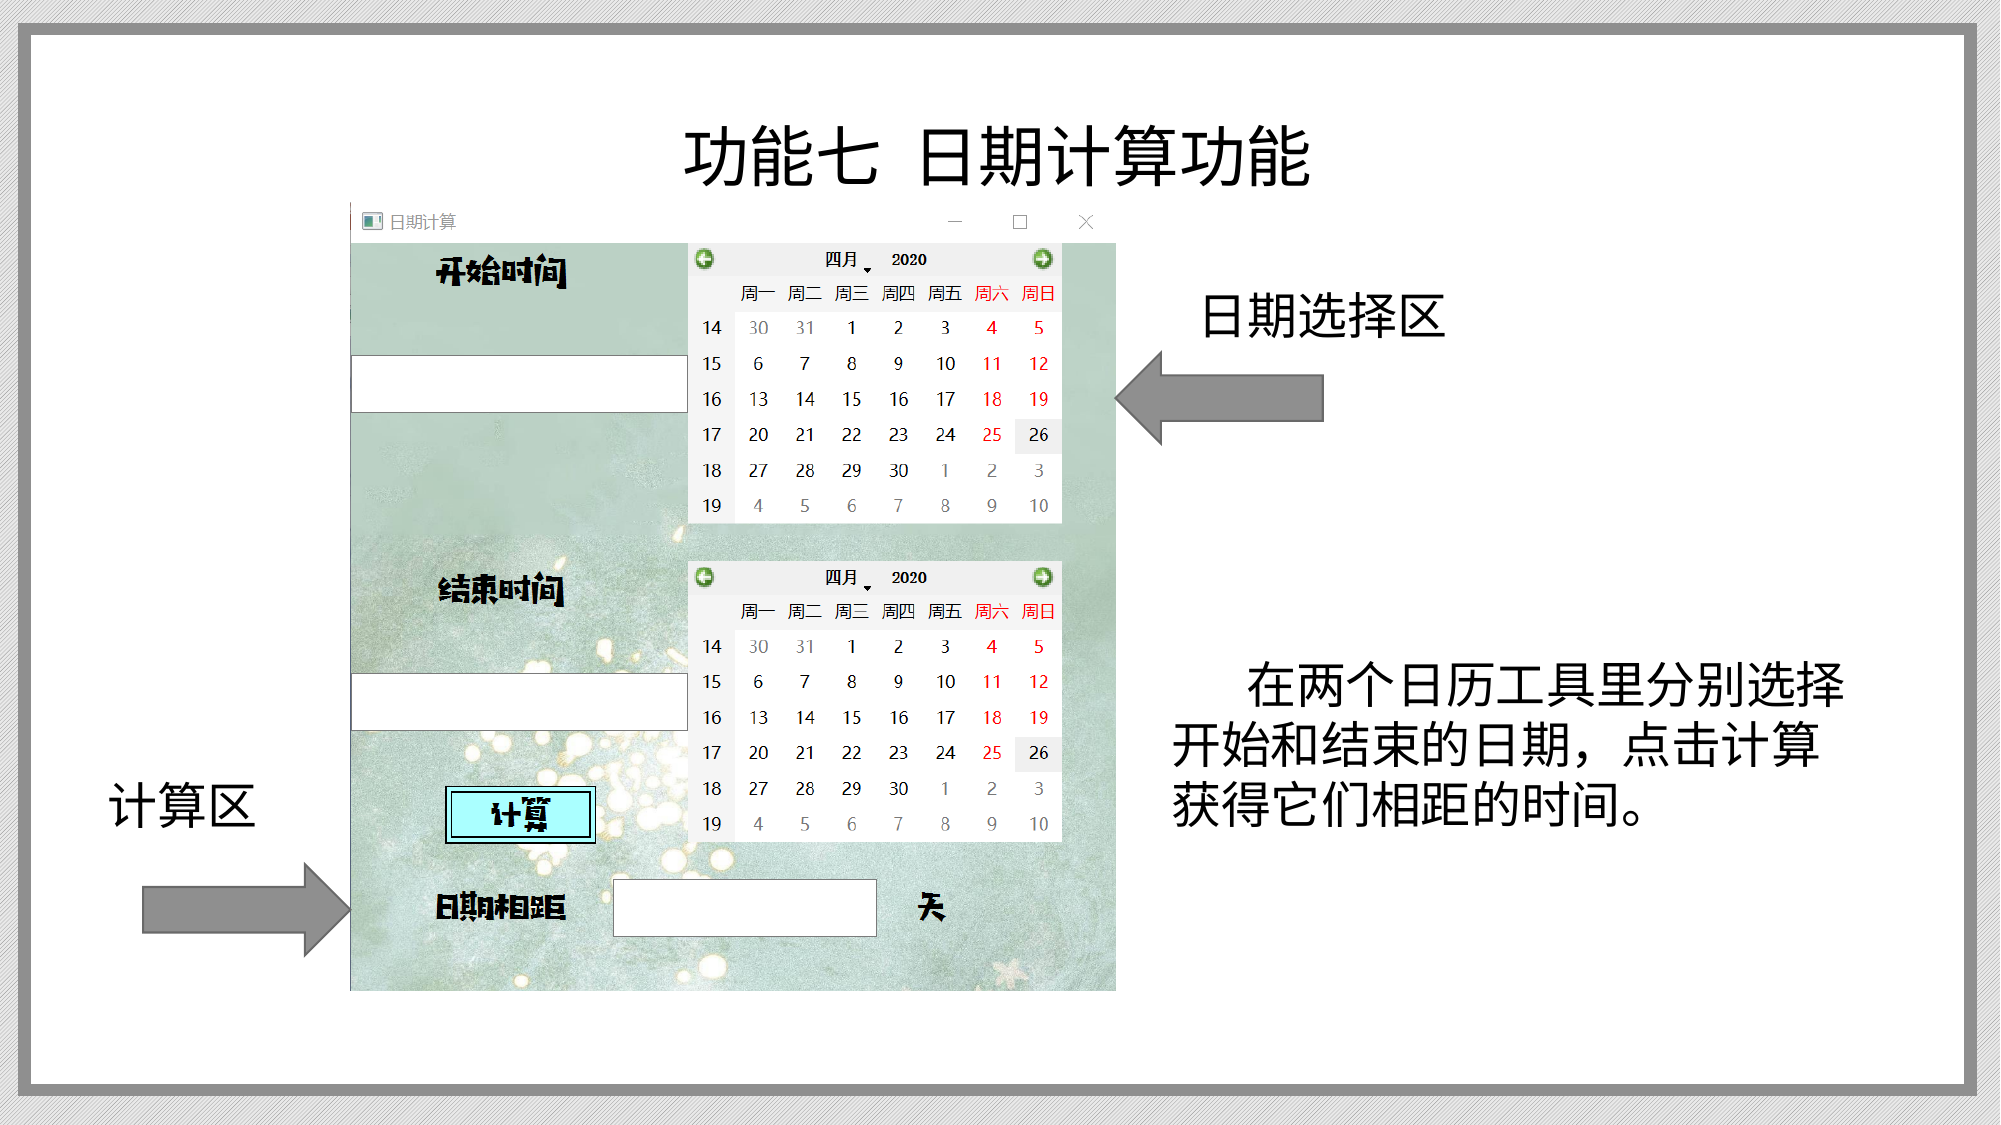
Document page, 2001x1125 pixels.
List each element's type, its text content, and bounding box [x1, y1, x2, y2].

text_box 功能七 日期计算功能 [650, 106, 1345, 202]
text_box 在两个日历工具里分别选择开始和结束的日期，点击计算获得它们相距的时间。 [1156, 645, 1863, 841]
text_box [23, 28, 1971, 1091]
picture [350, 202, 1116, 991]
text_box 计算区 [37, 767, 329, 842]
text_box [142, 861, 350, 958]
text_box 日期选择区 [1176, 276, 1469, 352]
text_box [1116, 350, 1324, 447]
